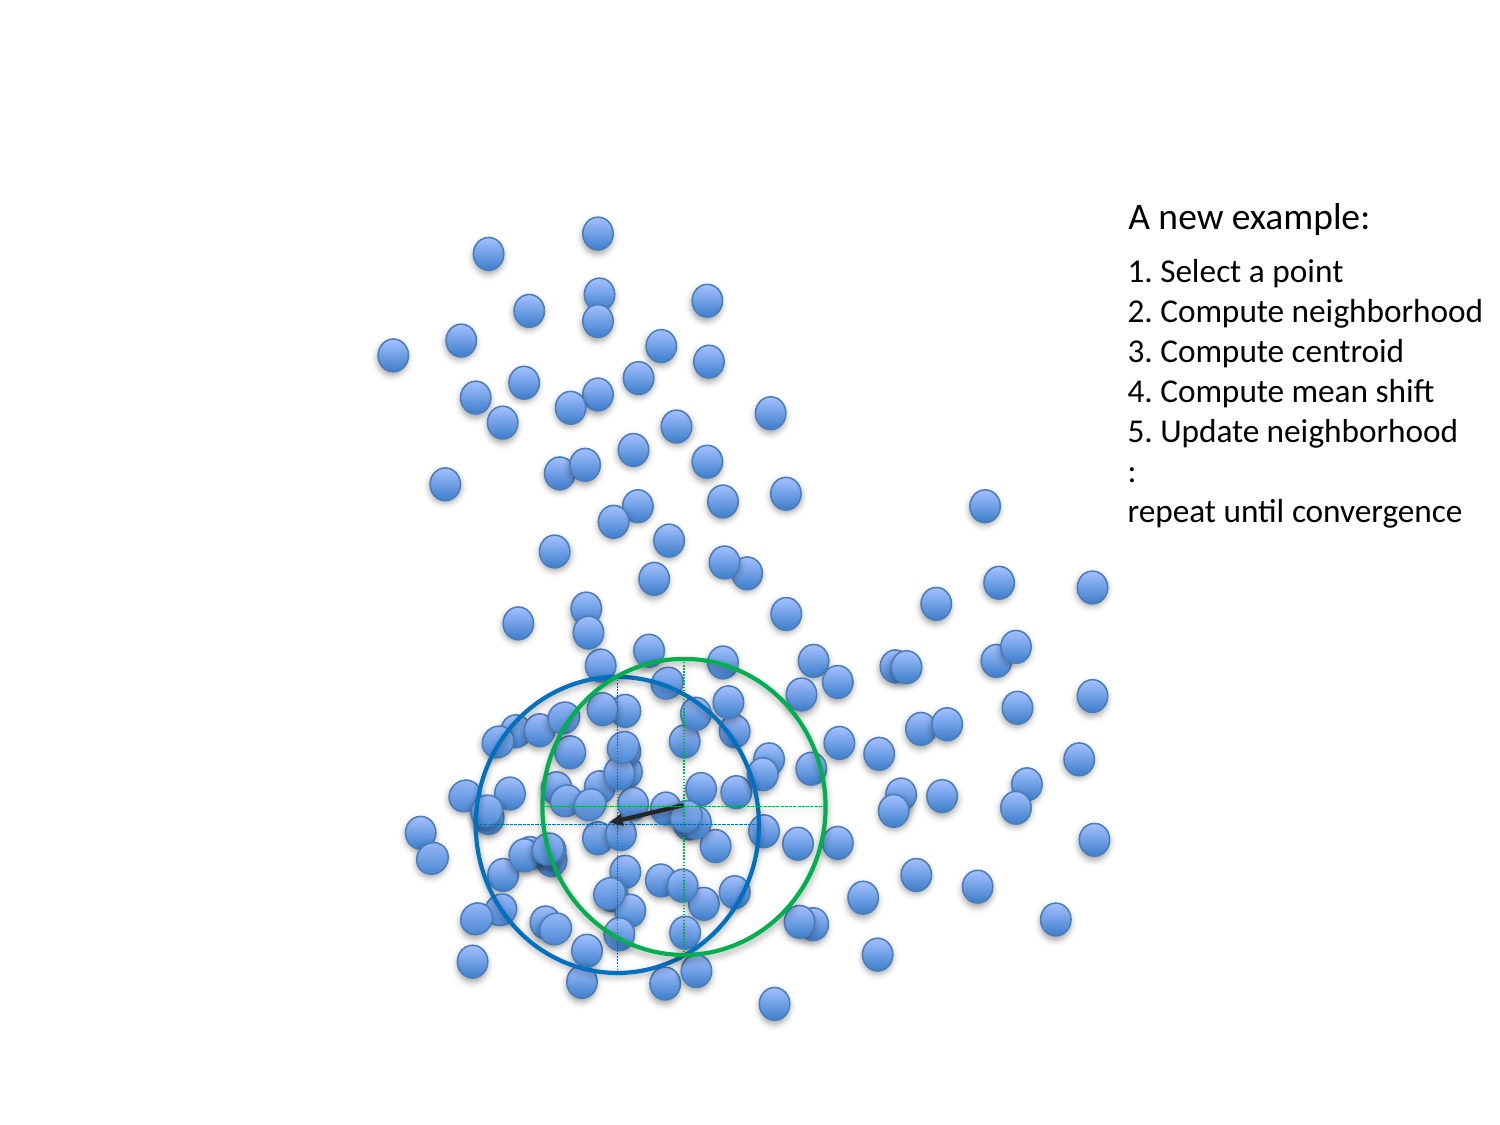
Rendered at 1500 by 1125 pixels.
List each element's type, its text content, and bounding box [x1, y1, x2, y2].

text_box [847, 880, 880, 915]
text_box [1039, 902, 1072, 937]
text_box [622, 360, 655, 396]
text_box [891, 489, 1108, 825]
text_box [377, 338, 410, 373]
text_box [508, 365, 541, 400]
text_box [581, 303, 614, 339]
text_box [715, 645, 739, 657]
text_box [645, 328, 678, 364]
text_box [769, 476, 802, 511]
text_box [758, 986, 791, 1022]
text_box [692, 344, 725, 379]
text_box [638, 561, 671, 597]
text_box [734, 556, 764, 591]
text_box [754, 396, 787, 431]
text_box [1078, 830, 1111, 857]
text_box [513, 293, 546, 329]
text_box [617, 432, 650, 468]
text_box [691, 283, 724, 318]
text_box [708, 545, 741, 580]
text_box [961, 869, 994, 904]
text_box [404, 815, 437, 850]
text_box [660, 409, 693, 444]
text_box [486, 405, 519, 440]
text_box [543, 456, 572, 491]
text_box [505, 606, 532, 614]
text_box [691, 444, 724, 479]
text_box [597, 504, 630, 539]
text_box [829, 725, 856, 761]
text_box [459, 380, 492, 415]
text_box 1. Select a point 2. Compute neighborhood 3. Compute centroid 4. Compute mean shift 5. Update neighborhood : repeat until convergence [1112, 242, 1499, 577]
text_box [583, 277, 616, 308]
text_box [429, 467, 462, 502]
text_box [900, 857, 933, 893]
text_box A new example: [1113, 184, 1386, 245]
text_box [798, 643, 830, 664]
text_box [542, 658, 826, 956]
text_box [569, 447, 602, 482]
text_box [475, 676, 760, 974]
text_box [570, 591, 603, 614]
text_box [861, 937, 894, 972]
text_box [582, 377, 614, 412]
text_box [472, 236, 505, 272]
text_box [770, 596, 803, 632]
text_box [554, 390, 587, 425]
text_box [565, 981, 598, 1000]
text_box [621, 489, 654, 524]
text_box [829, 825, 854, 861]
text_box [538, 534, 571, 569]
text_box [649, 981, 681, 1001]
text_box [653, 523, 686, 558]
text_box [829, 664, 854, 700]
text_box [683, 981, 710, 989]
text_box [707, 484, 740, 519]
text_box [445, 323, 478, 358]
text_box [863, 736, 885, 772]
text_box [877, 796, 887, 827]
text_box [462, 632, 680, 968]
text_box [494, 615, 712, 657]
text_box [581, 216, 614, 251]
